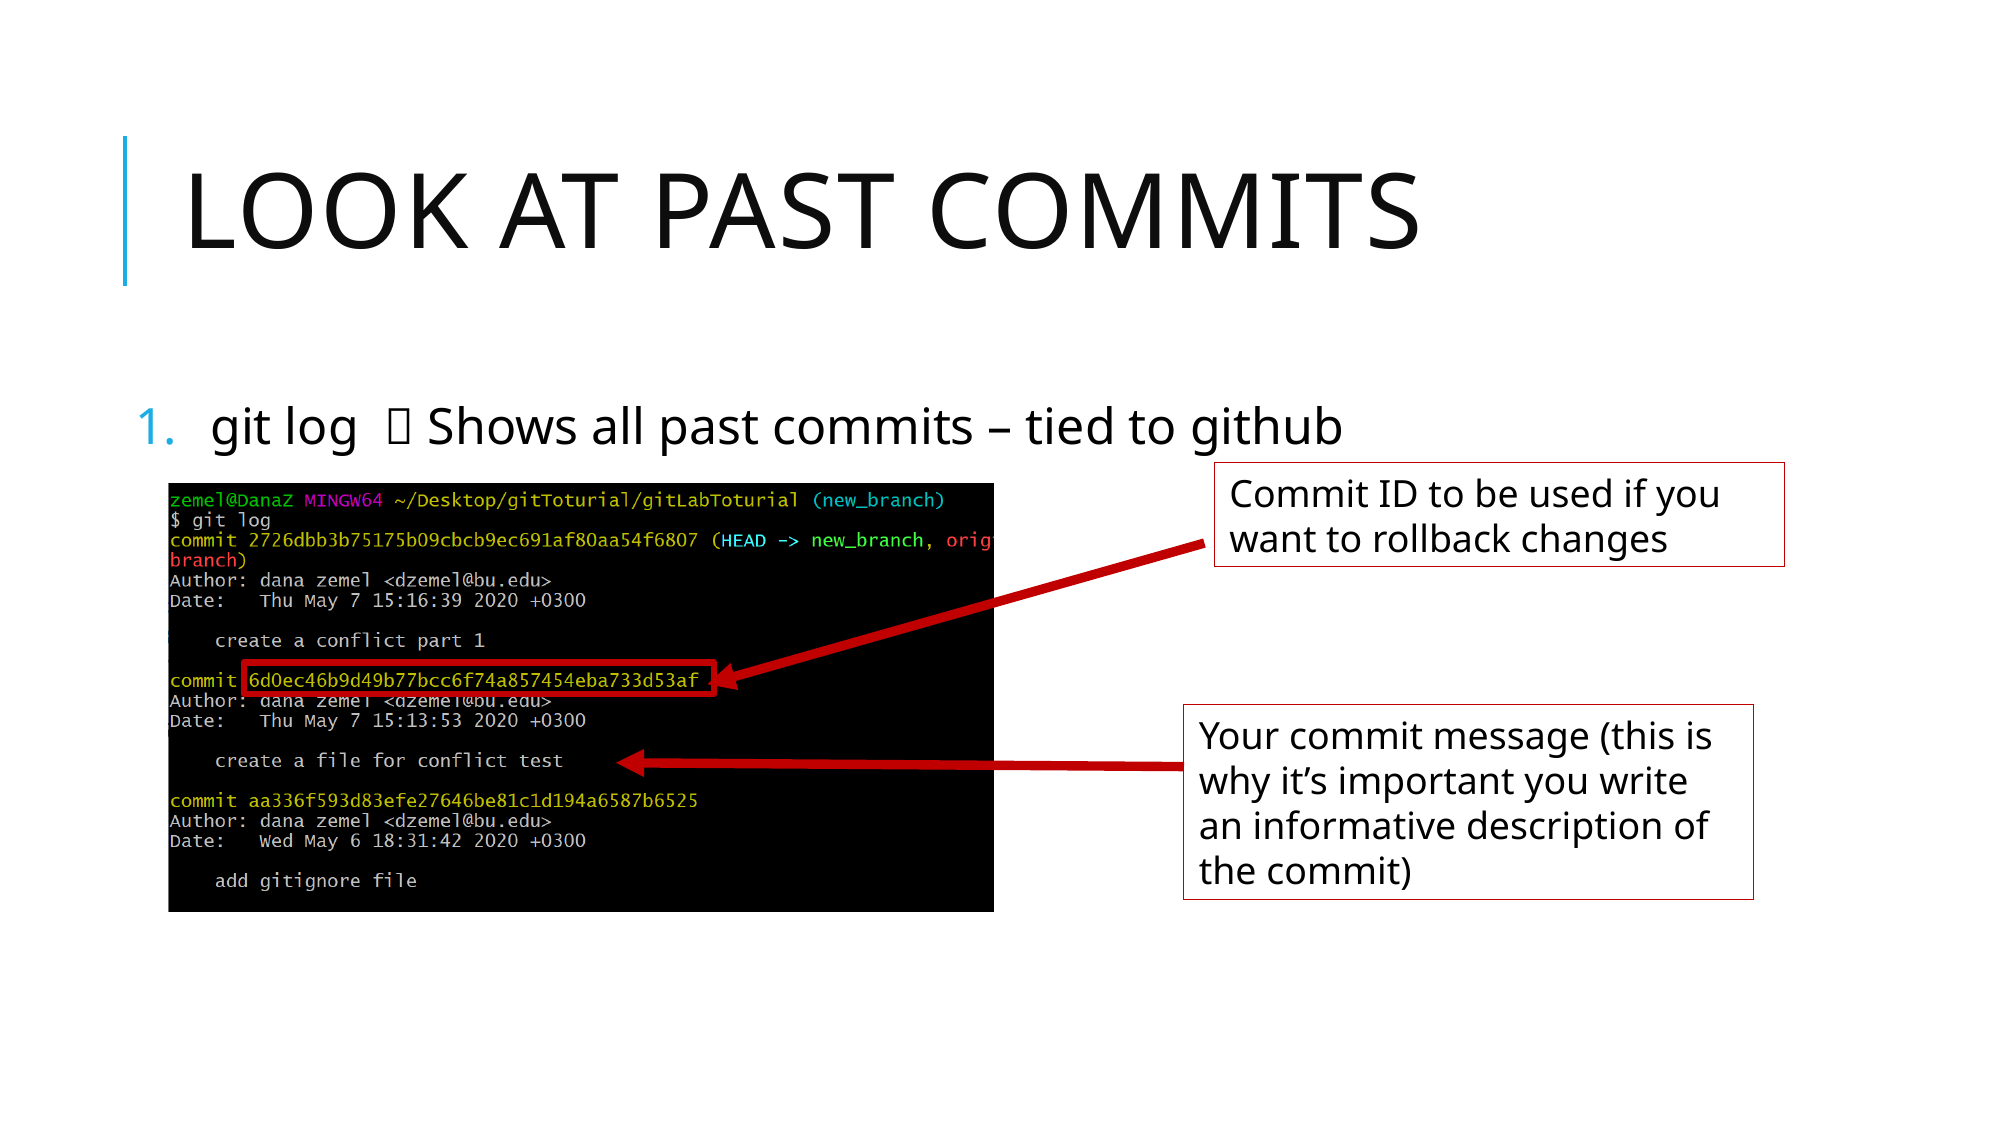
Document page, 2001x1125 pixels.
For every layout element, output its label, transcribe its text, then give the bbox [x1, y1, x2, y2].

text_box Commit ID to be used if you want to rollback changes [1214, 462, 1785, 567]
picture [167, 482, 994, 912]
title Look at past commits [168, 96, 1763, 342]
list git log  Shows all past commits – tied to github [127, 394, 1723, 1055]
text_box Your commit message (this is why it’s important you write an informative description of the commit) [1183, 704, 1754, 900]
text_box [707, 542, 1205, 685]
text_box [615, 762, 1185, 767]
